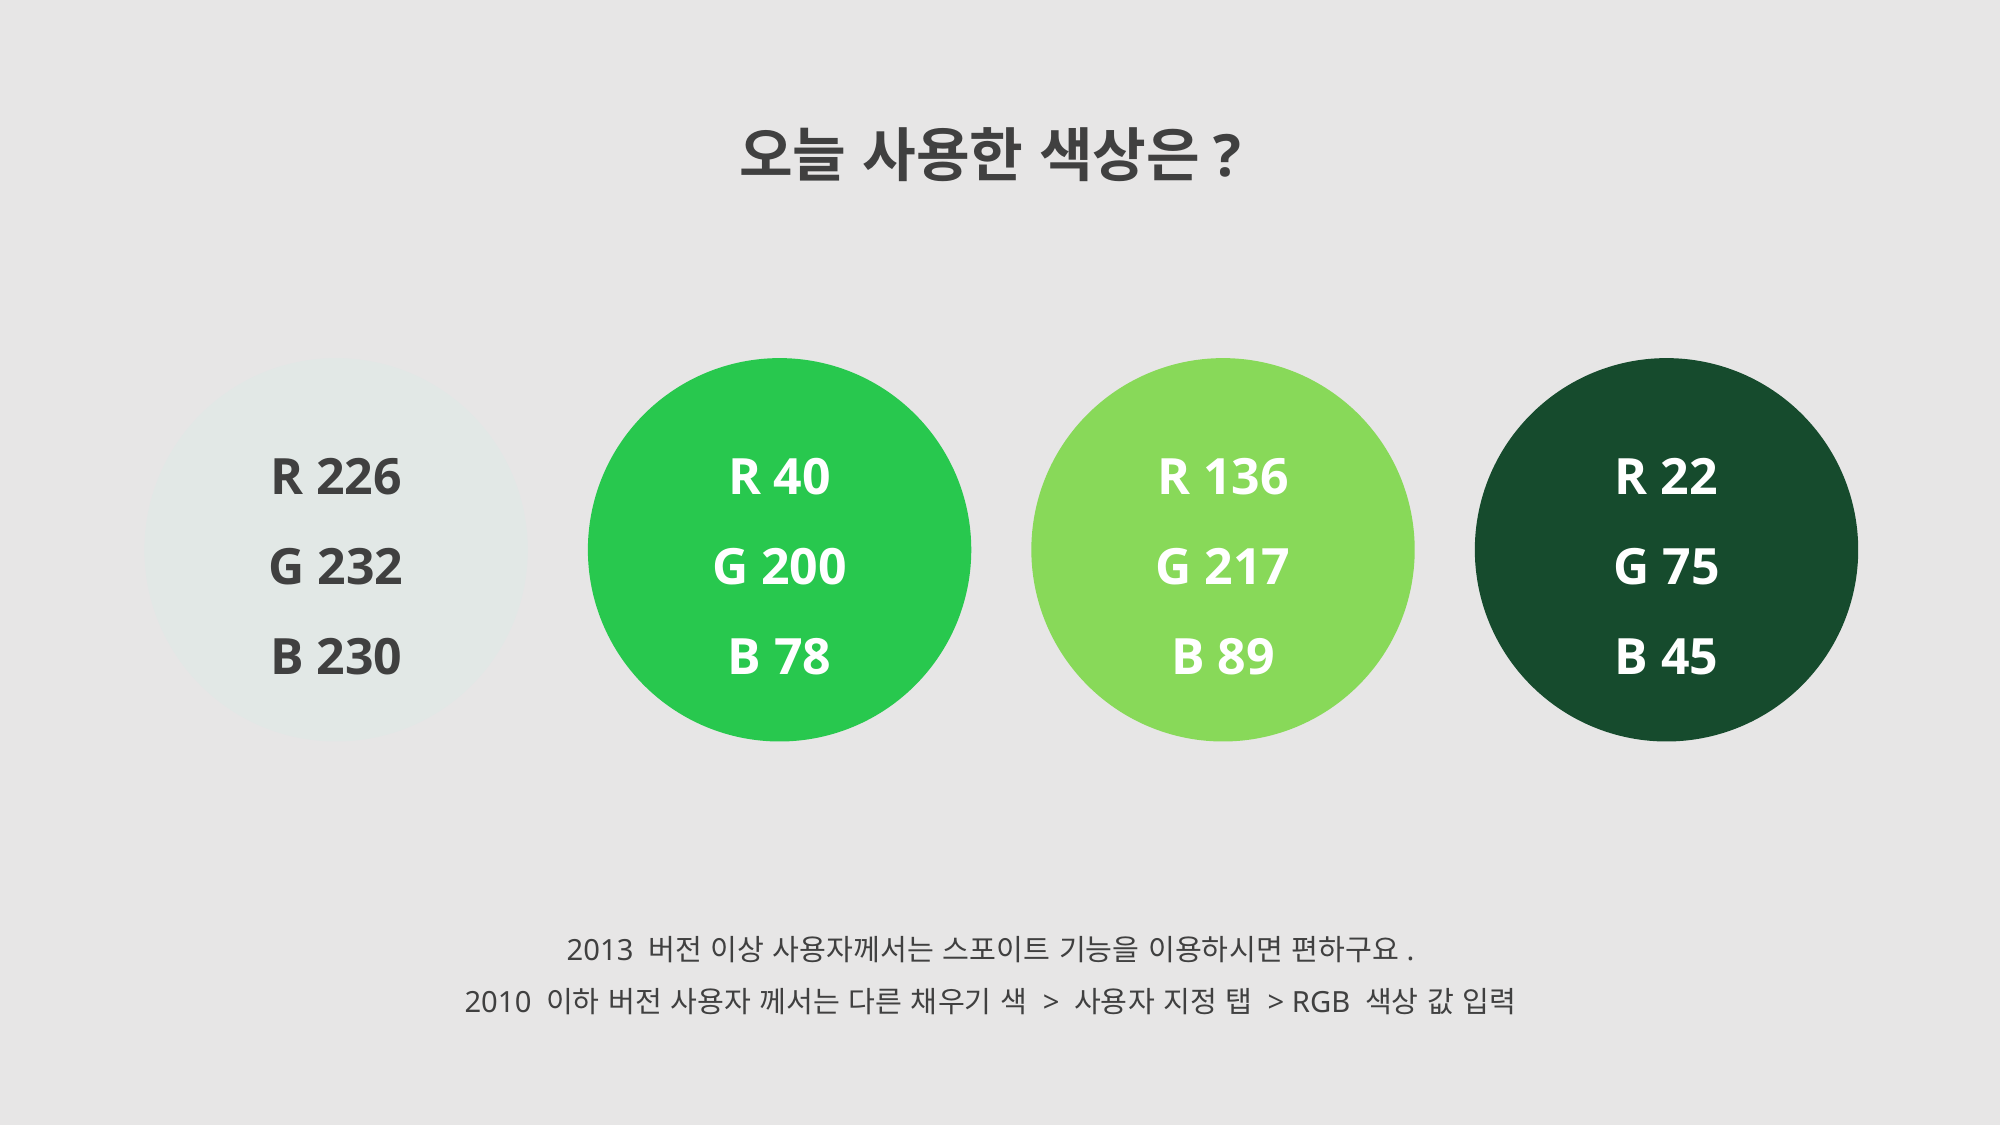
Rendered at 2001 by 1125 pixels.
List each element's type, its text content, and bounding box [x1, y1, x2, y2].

text_box 오늘 사용한 색상은? [643, 75, 1339, 196]
text_box R 226 G 232 B 230 [143, 357, 529, 743]
text_box R 136 G 217 B 89 [1030, 357, 1416, 743]
text_box R 40 G 200 B 78 [586, 357, 973, 743]
text_box 2013 버전 이상 사용자께서는 스포이트 기능을 이용하시면 편하구요. 2010 이하 버전 사용자 께서는 다른 채우기 색 > 사용자 지정 탭 > RGB 색상 값 입력 [391, 906, 1590, 1026]
text_box R 22 G 75 B 45 [1473, 357, 1860, 743]
